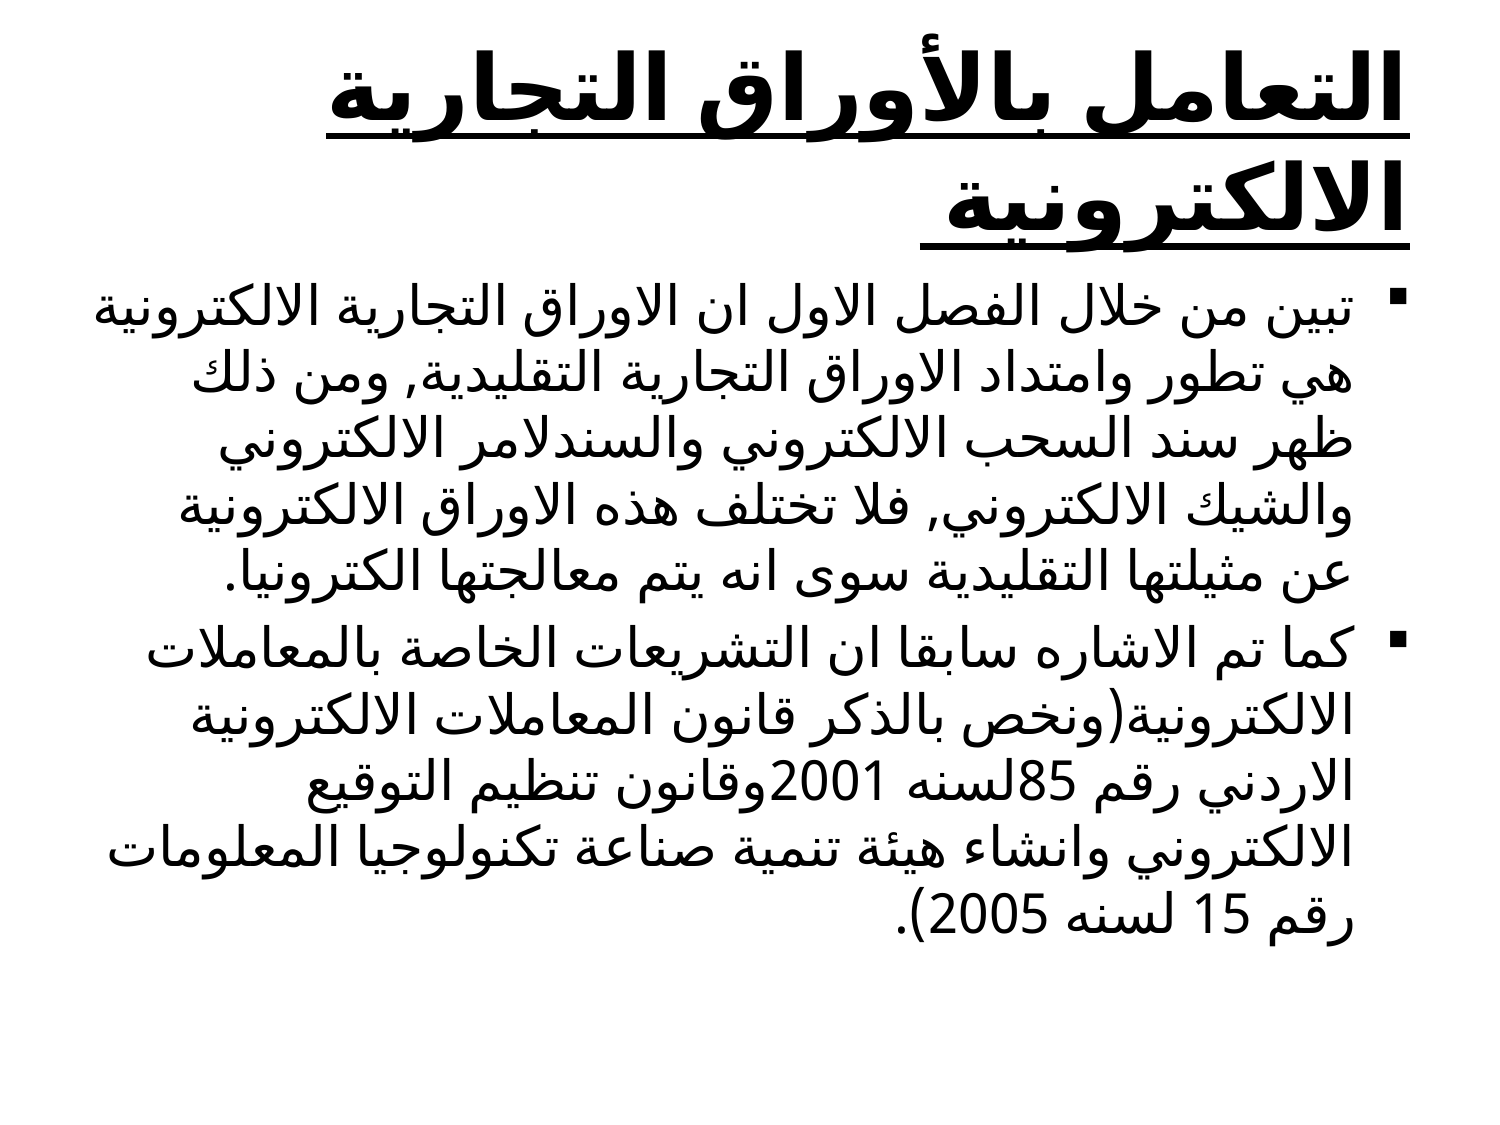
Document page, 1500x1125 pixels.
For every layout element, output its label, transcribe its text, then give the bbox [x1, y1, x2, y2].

list تبين من خلال الفصل الاول ان الاوراق التجارية الالكترونية هي تطور وامتداد الاوراق التجارية التقليدية, ومن ذلك ظهر سند السحب الالكتروني والسندلامر الالكتروني والشيك الالكتروني, فلا تختلف هذه الاوراق الالكترونية عن مثيلتها التقليدية سوى انه يتم معالجتها الكترونيا. كما تم الاشاره سابقا ان التشريعات الخاصة بالمعاملات الالكترونية(ونخص بالذكر قانون المعاملات الالكترونية الاردني رقم 85لسنه 2001وقانون تنظيم التوقيع الالكتروني وانشاء هيئة تنمية صناعة تكنولوجيا المعلومات رقم 15 لسنه 2005). [75, 262, 1425, 1005]
title التعامل بالأوراق التجارية الالكترونية [75, 45, 1425, 233]
